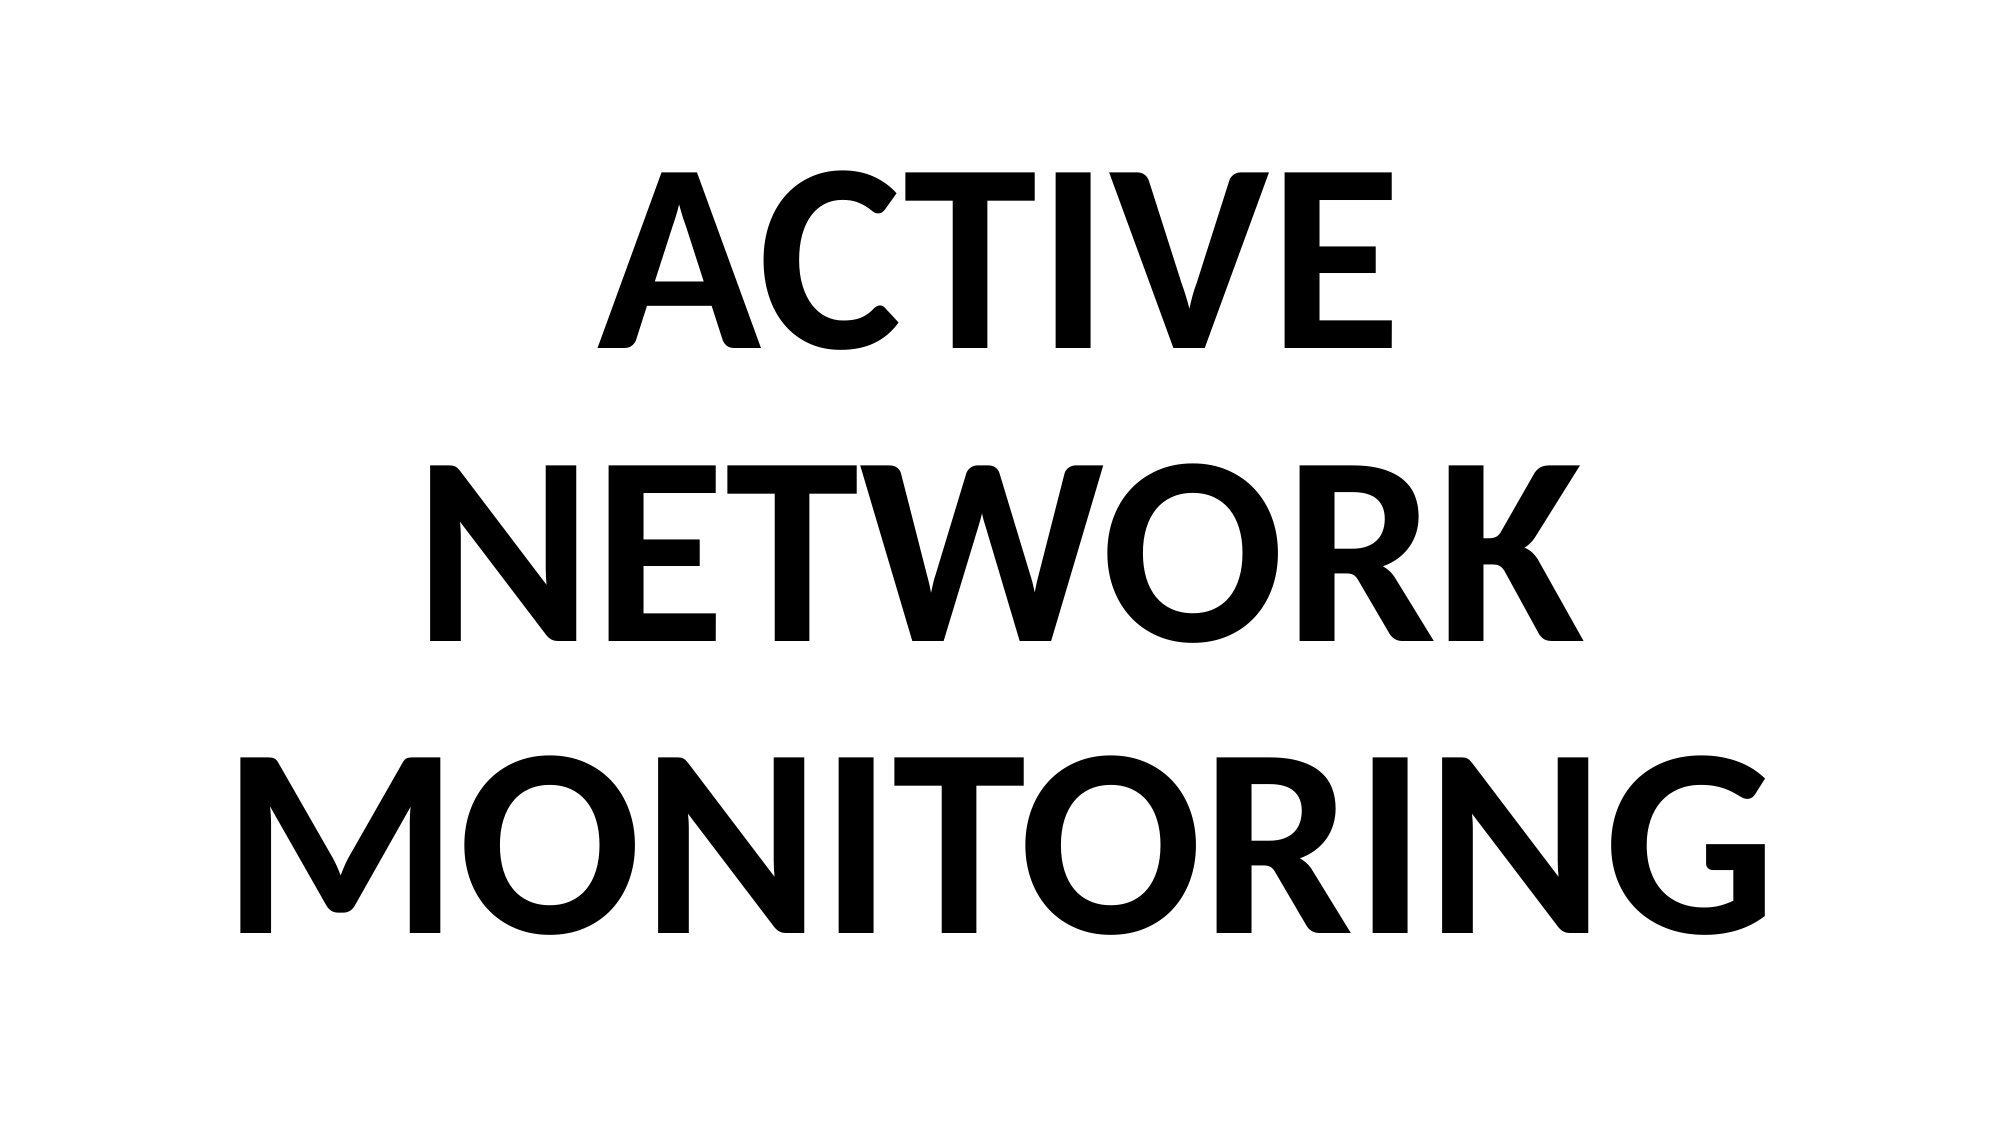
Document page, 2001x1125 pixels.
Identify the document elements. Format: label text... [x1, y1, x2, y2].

list ACTIVE NETWORK MONITORING [137, 107, 1863, 1018]
